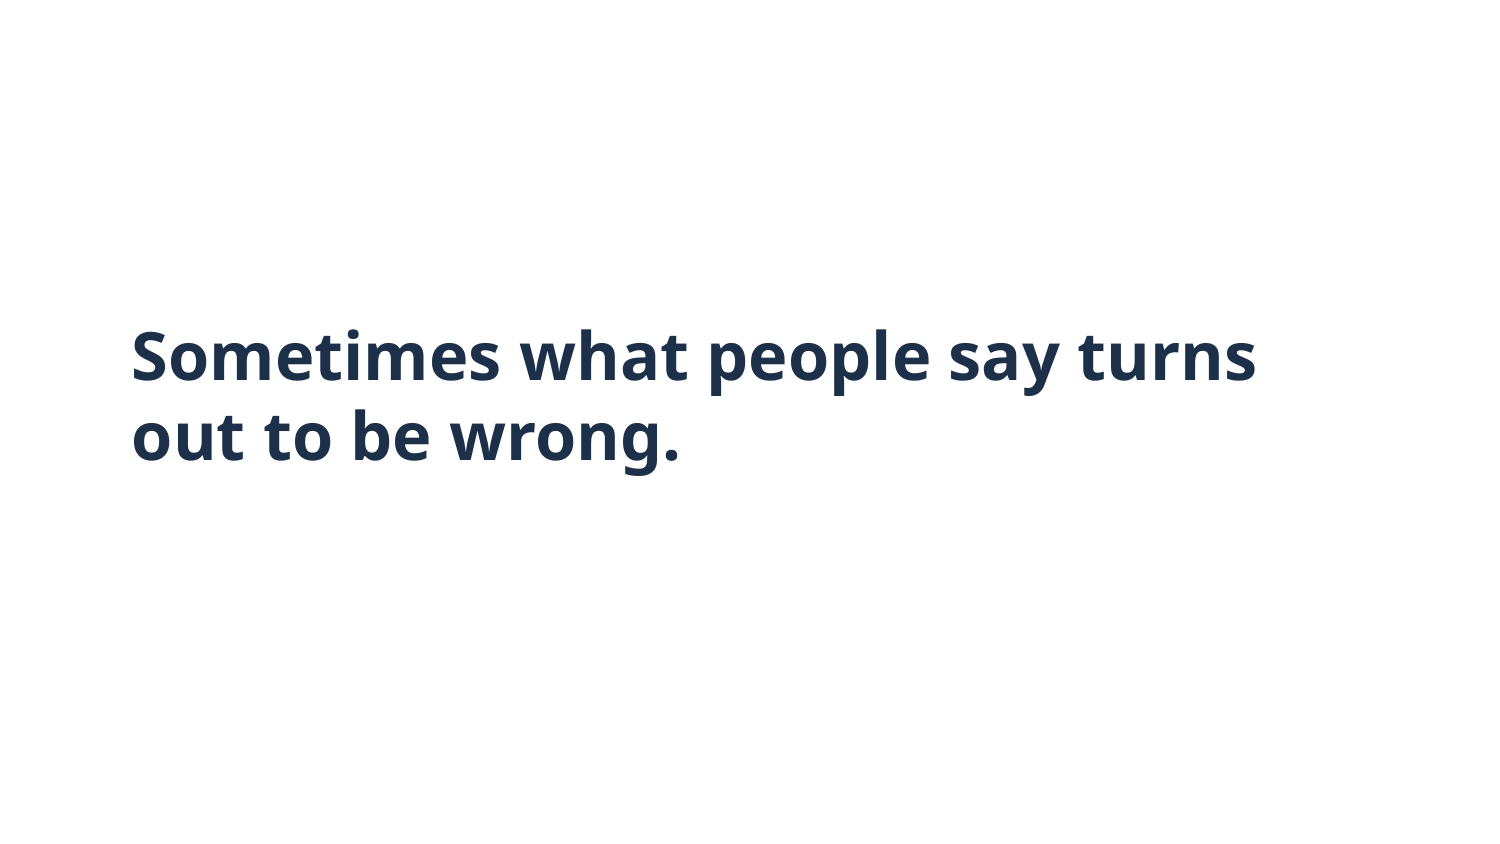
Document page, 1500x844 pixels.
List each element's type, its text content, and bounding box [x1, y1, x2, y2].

title Sometimes what people say turns out to be wrong. [116, 87, 1329, 701]
